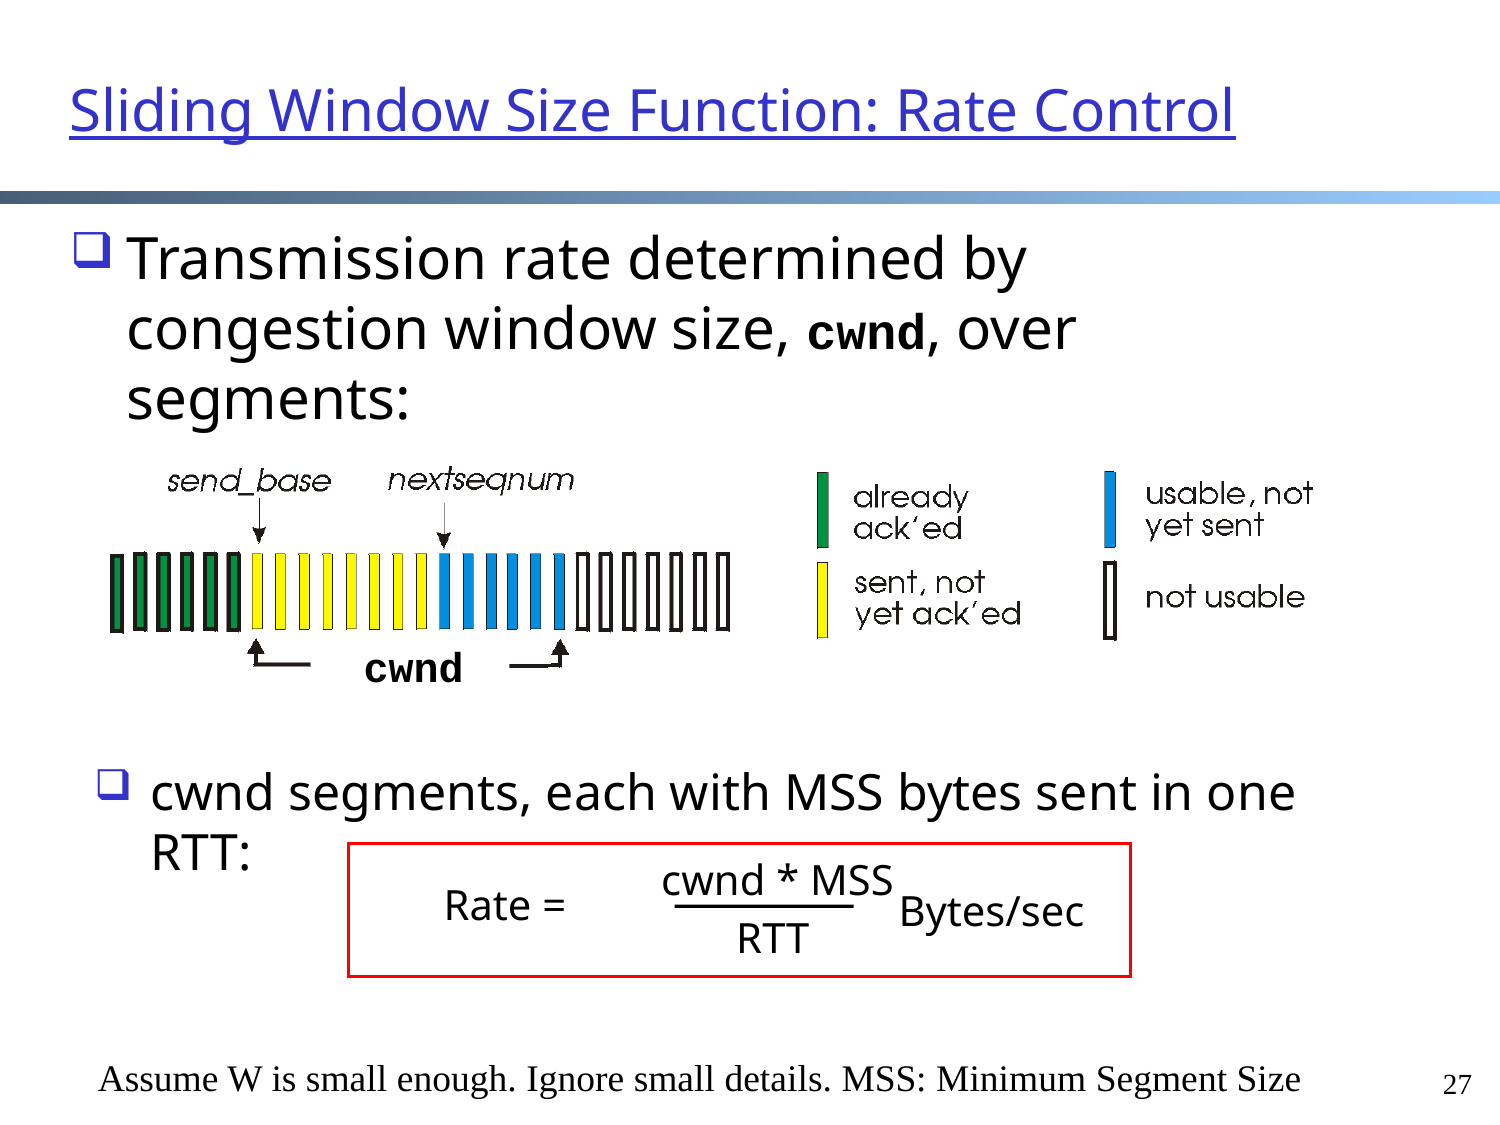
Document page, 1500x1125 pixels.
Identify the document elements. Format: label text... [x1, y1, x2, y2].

text_box cwnd segments, each with MSS bytes sent in one RTT: [79, 753, 1379, 882]
slide_number 27 [1418, 1057, 1488, 1115]
picture [109, 465, 1313, 709]
text_box [1424, 191, 1428, 204]
text_box Transmission rate determined by congestion window size, cwnd, over segments: [55, 214, 1354, 420]
text_box Sliding Window Size Function: Rate Control [54, 14, 1371, 202]
text_box Assume W is small enough. Ignore small details. MSS: Minimum Segment Size [83, 1046, 1318, 1107]
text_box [348, 843, 1131, 977]
